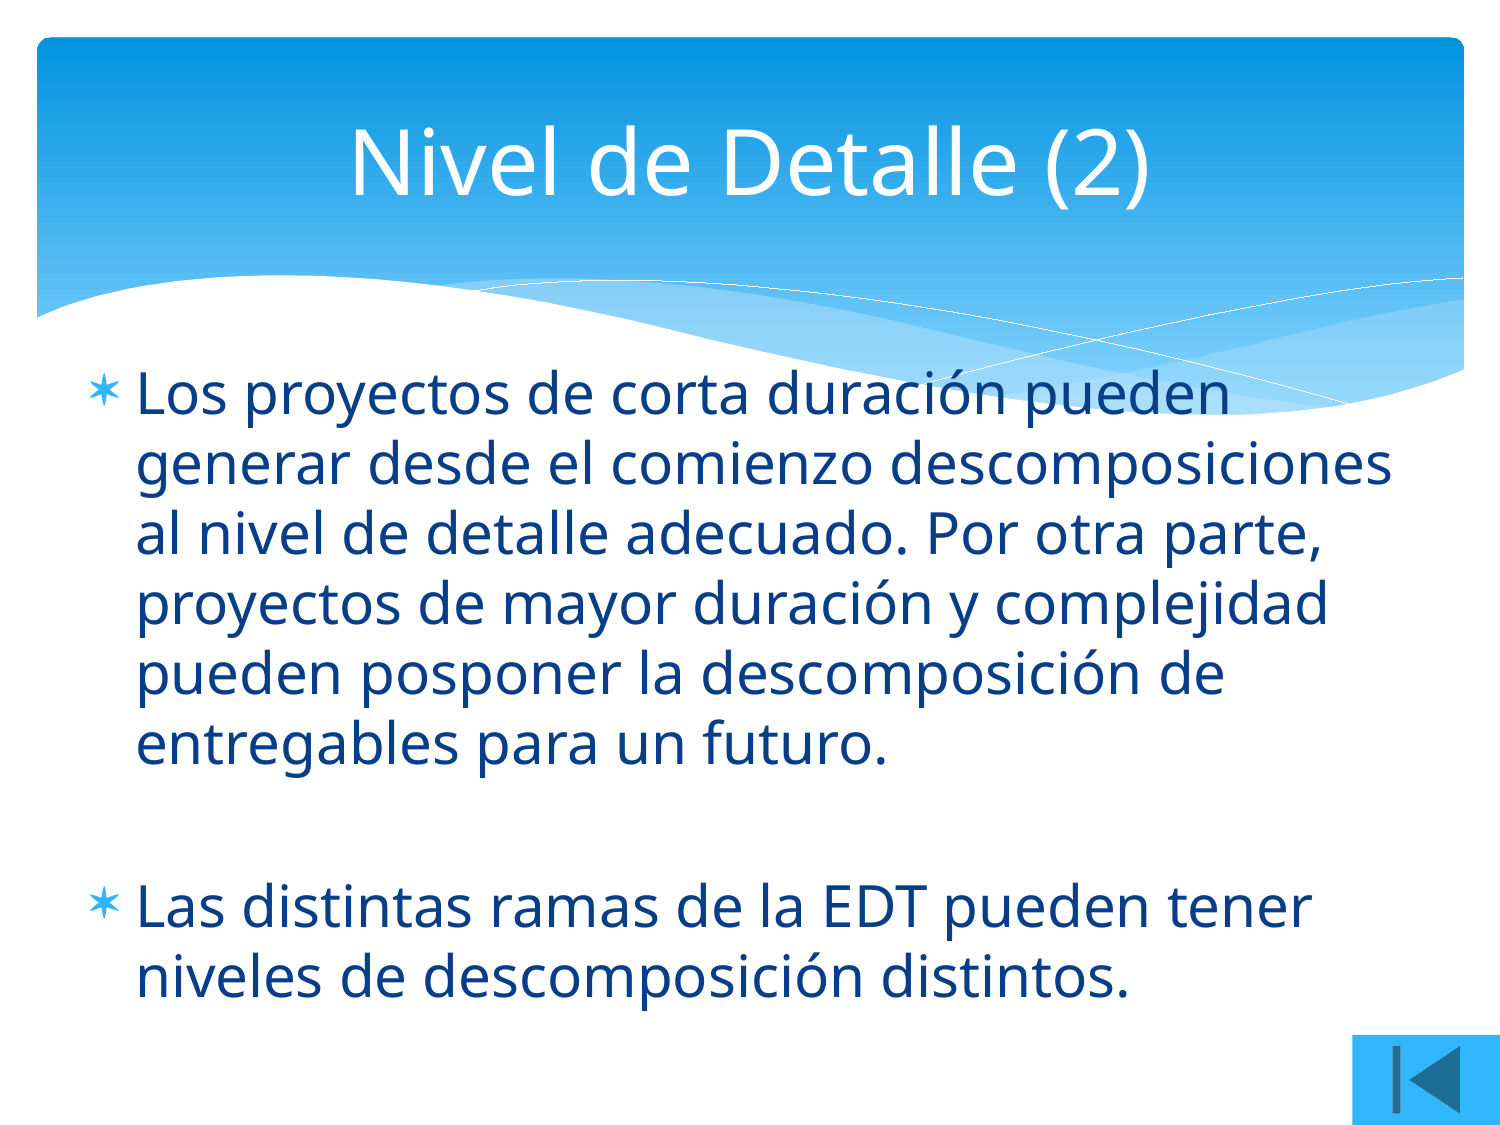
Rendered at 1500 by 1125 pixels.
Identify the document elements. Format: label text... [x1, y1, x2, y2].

title Nivel de Detalle (2) [75, 55, 1425, 261]
list Los proyectos de corta duración pueden generar desde el comienzo descomposiciones al nivel de detalle adecuado. Por otra parte, proyectos de mayor duración y complejidad pueden posponer la descomposición de entregables para un futuro. Las distintas ramas de la EDT pueden tener niveles de descomposición distintos. [75, 267, 1425, 1094]
text_box [1352, 1034, 1500, 1125]
